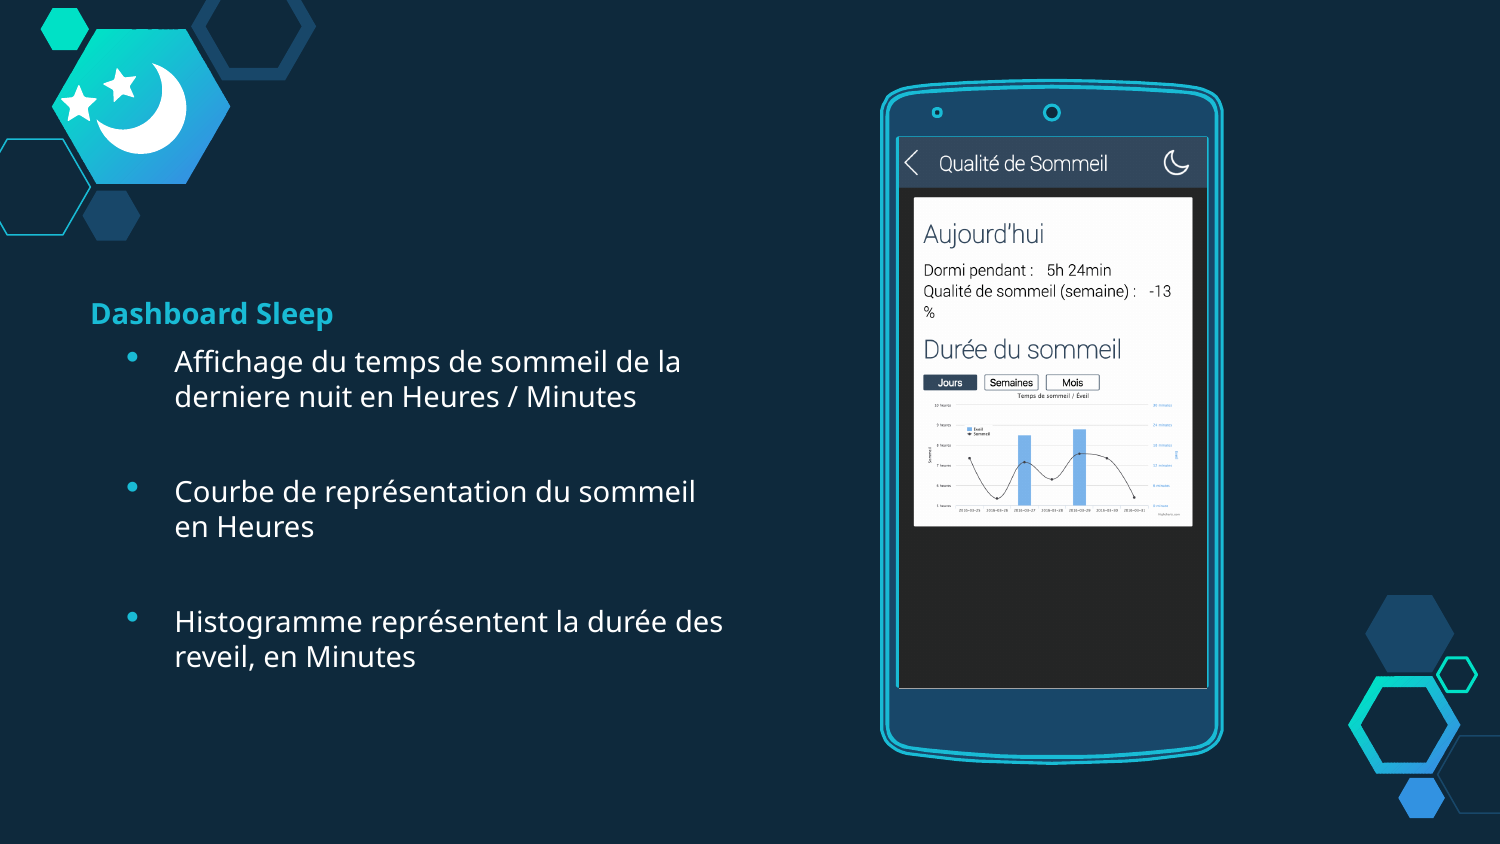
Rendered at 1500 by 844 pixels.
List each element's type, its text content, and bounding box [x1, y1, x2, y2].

text_box [61, 85, 91, 121]
text_box [881, 80, 1223, 764]
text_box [96, 63, 187, 155]
list Dashboard Sleep Affichage du temps de sommeil de la derniere nuit en Heures / Minutes Courbe de représentation du sommeil en Heures Histogramme représentent la durée des reveil, en Minutes [75, 242, 748, 689]
picture [898, 137, 1208, 689]
